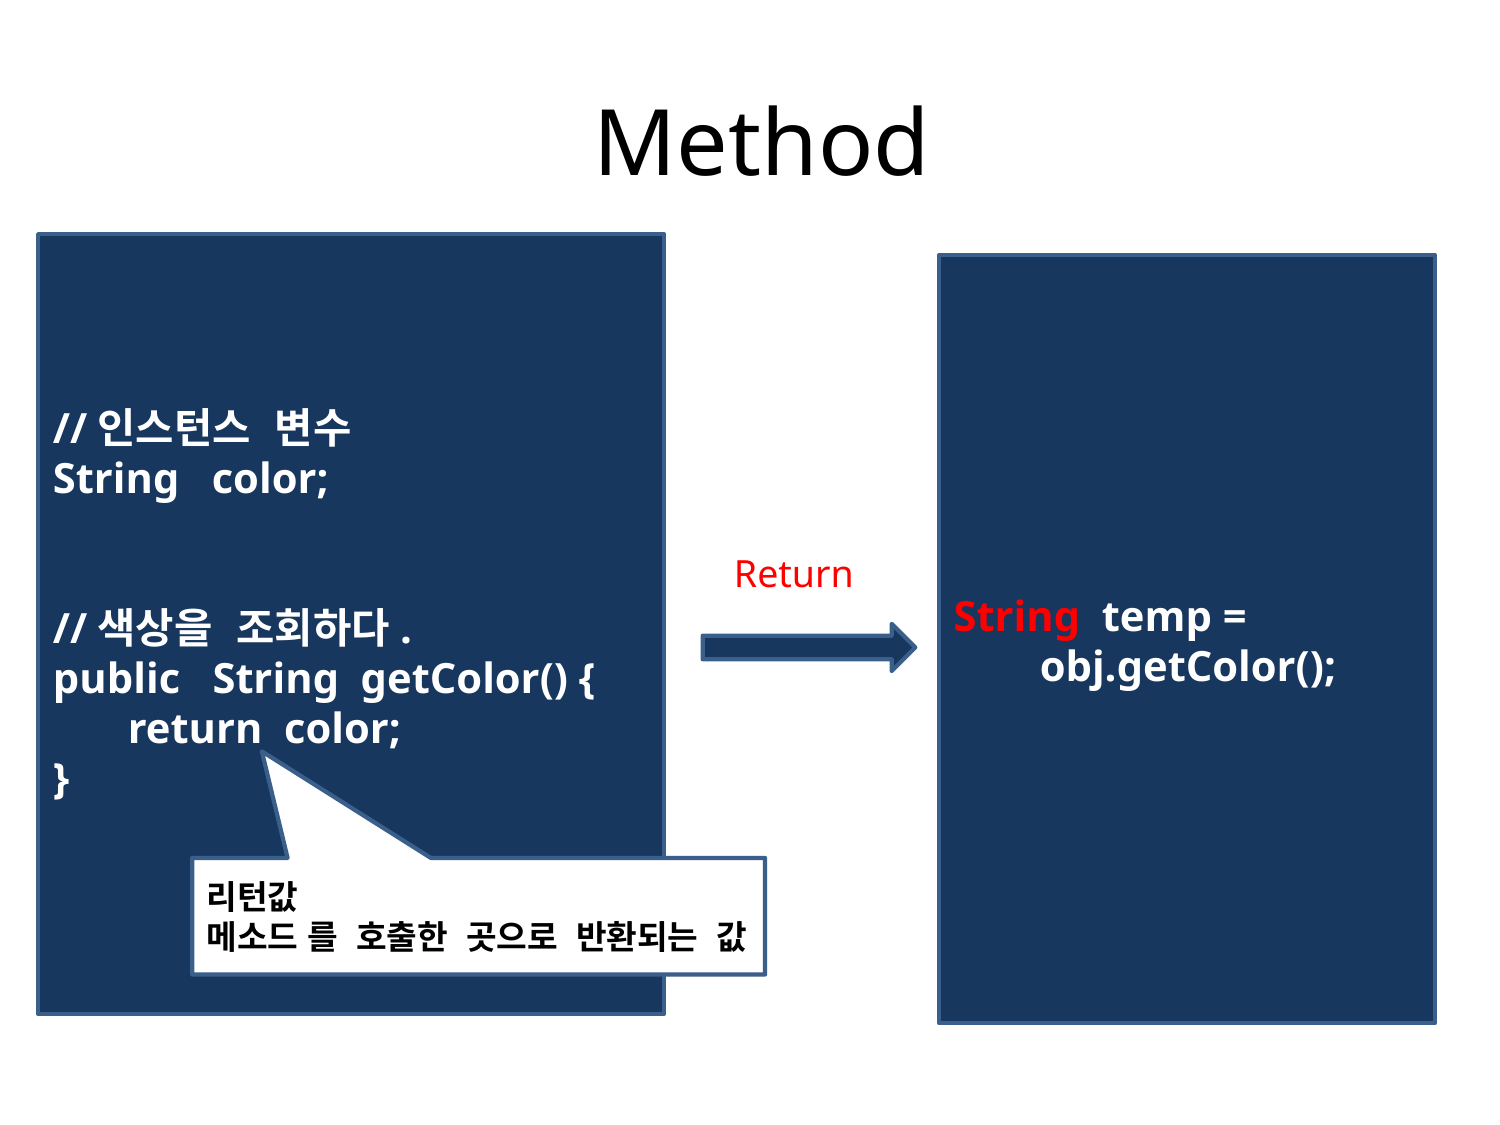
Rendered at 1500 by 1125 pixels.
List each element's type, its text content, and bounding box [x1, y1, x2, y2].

text_box String temp = obj.getColor(); [937, 253, 1437, 1025]
title Method [75, 45, 1425, 233]
text_box //인스턴스 변수 String color; //색상을 조회하다. public String getColor() { return color; } [36, 232, 666, 1016]
text_box [700, 621, 918, 674]
text_box 리턴값 메소드 를 호출한 곳으로 반환되는 값 [190, 749, 768, 977]
text_box Return [699, 542, 889, 603]
